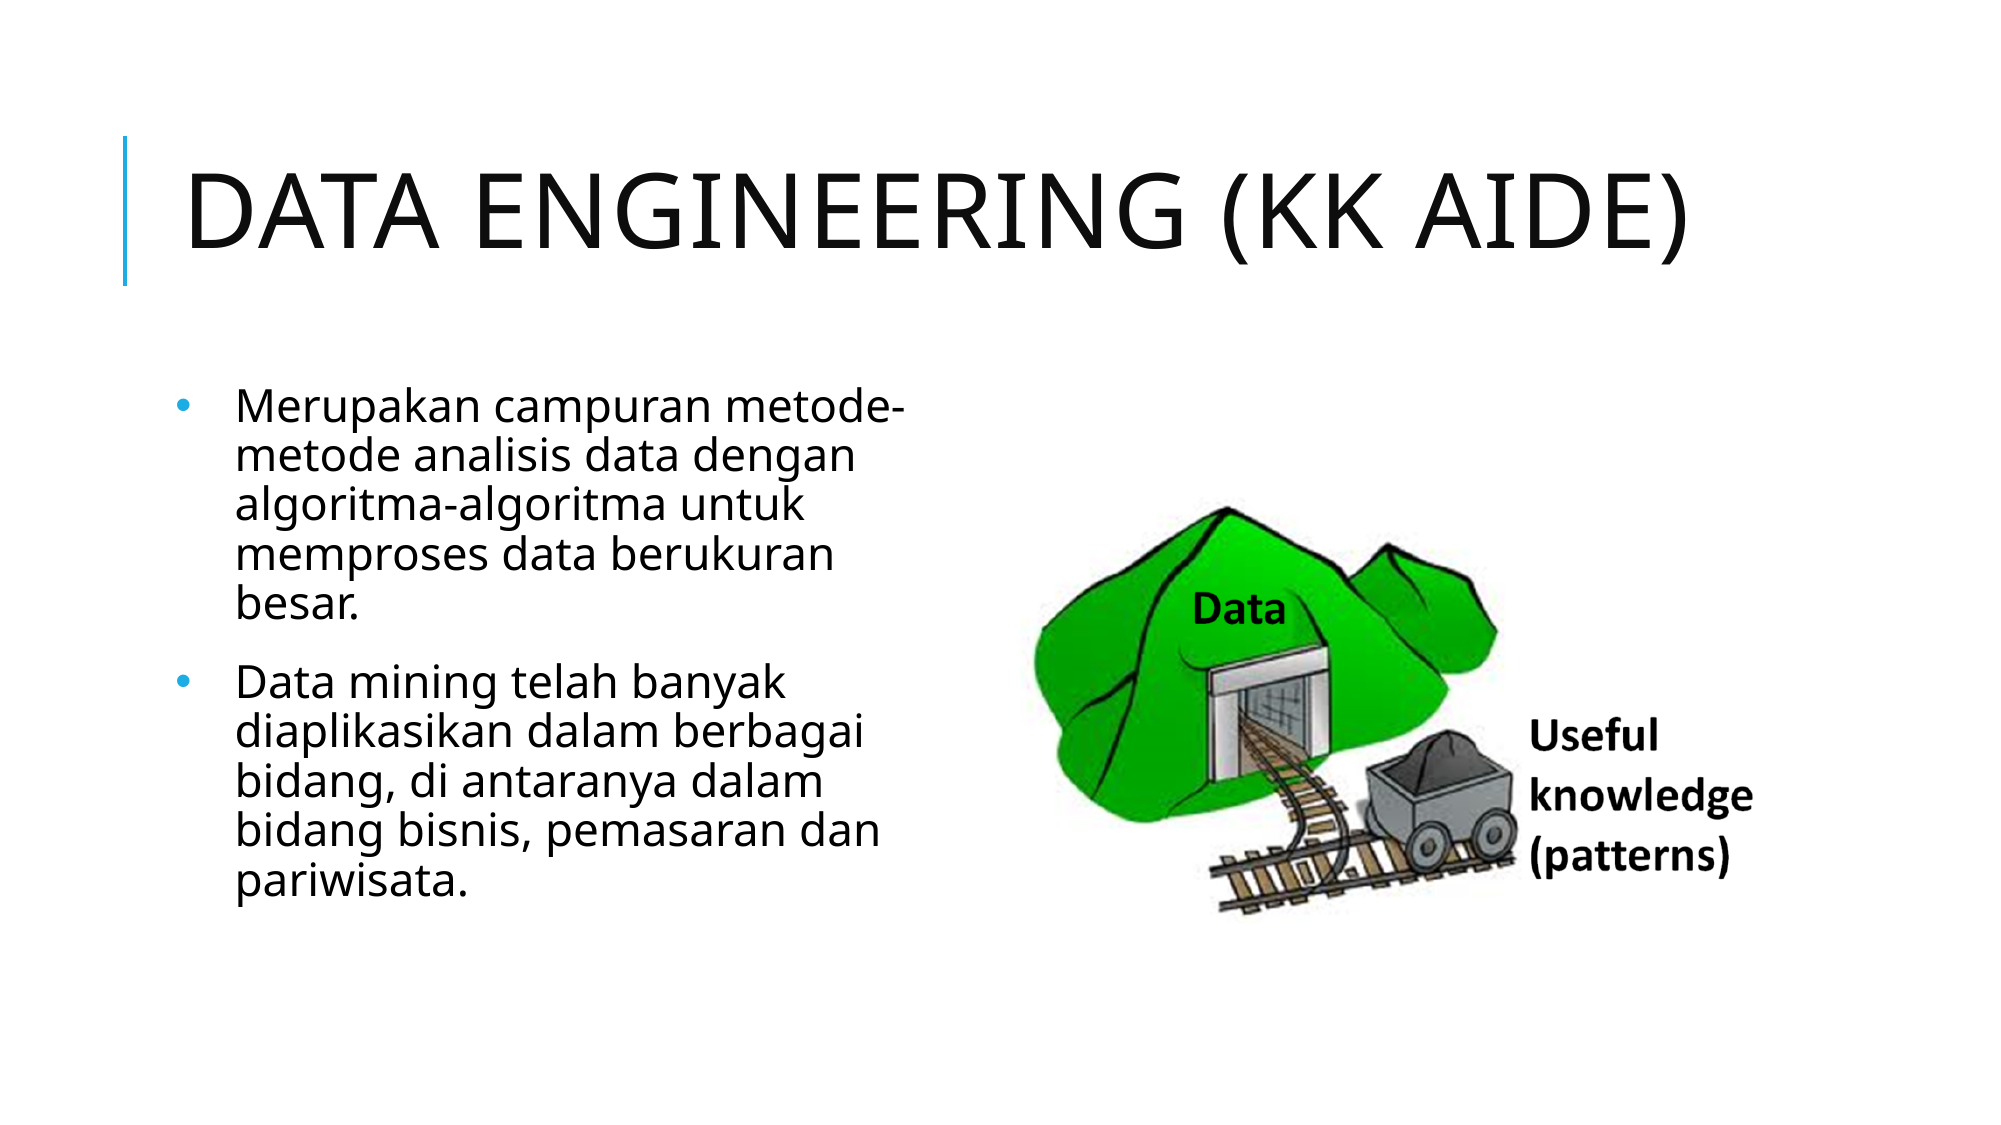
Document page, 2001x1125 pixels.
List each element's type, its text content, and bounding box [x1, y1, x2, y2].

picture [1019, 487, 1763, 923]
list Merupakan campuran metode-metode analisis data dengan algoritma-algoritma untuk memproses data berukuran besar. Data mining telah banyak diaplikasikan dalam berbagai bidang, di antaranya dalam bidang bisnis, pemasaran dan pariwisata. [168, 375, 948, 1035]
title Data engineering (KK aide) [168, 96, 1763, 342]
